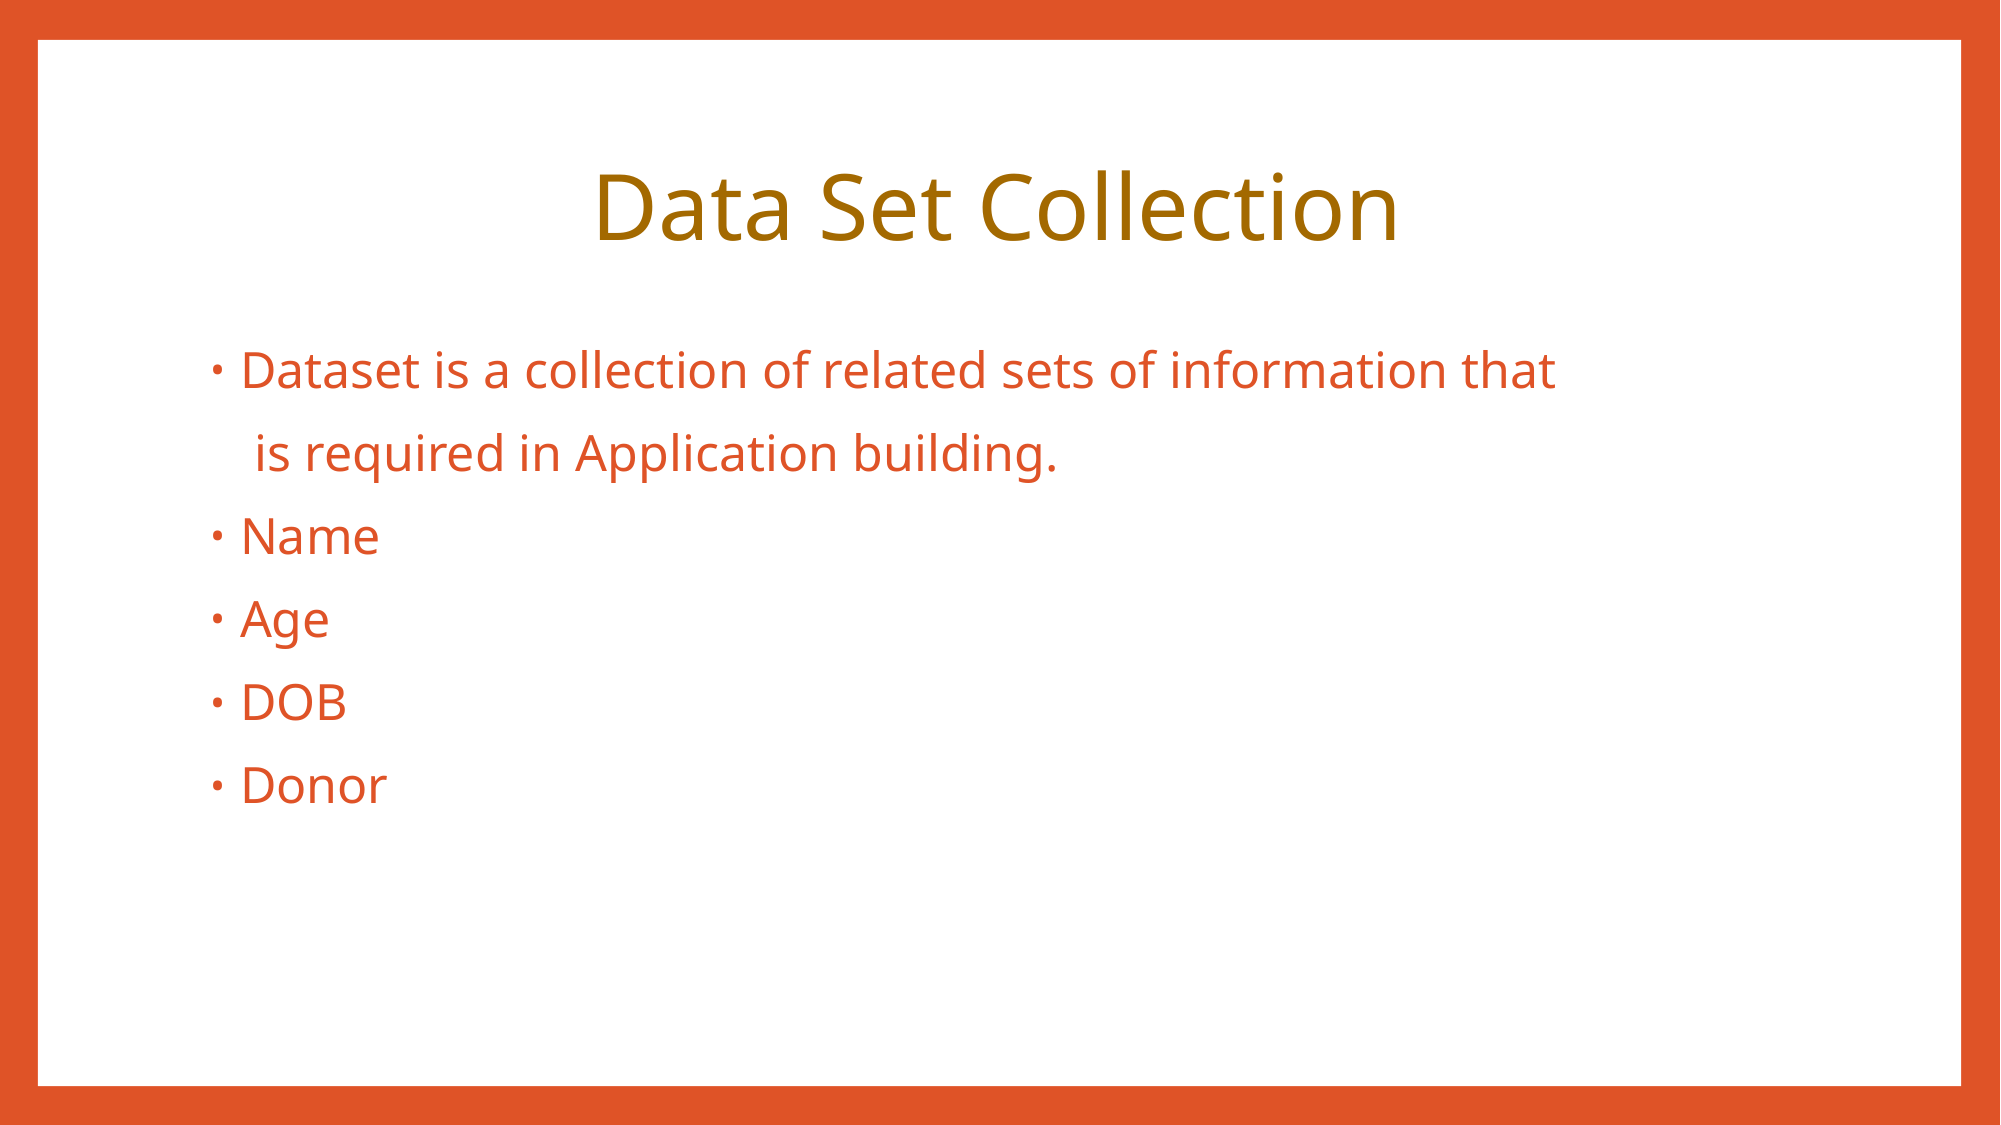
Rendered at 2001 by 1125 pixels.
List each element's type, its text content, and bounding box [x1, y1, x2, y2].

list Dataset is a collection of related sets of information that is required in Application building. Name Age DOB Donor [187, 337, 1808, 1000]
title Data Set Collection [187, 99, 1808, 323]
